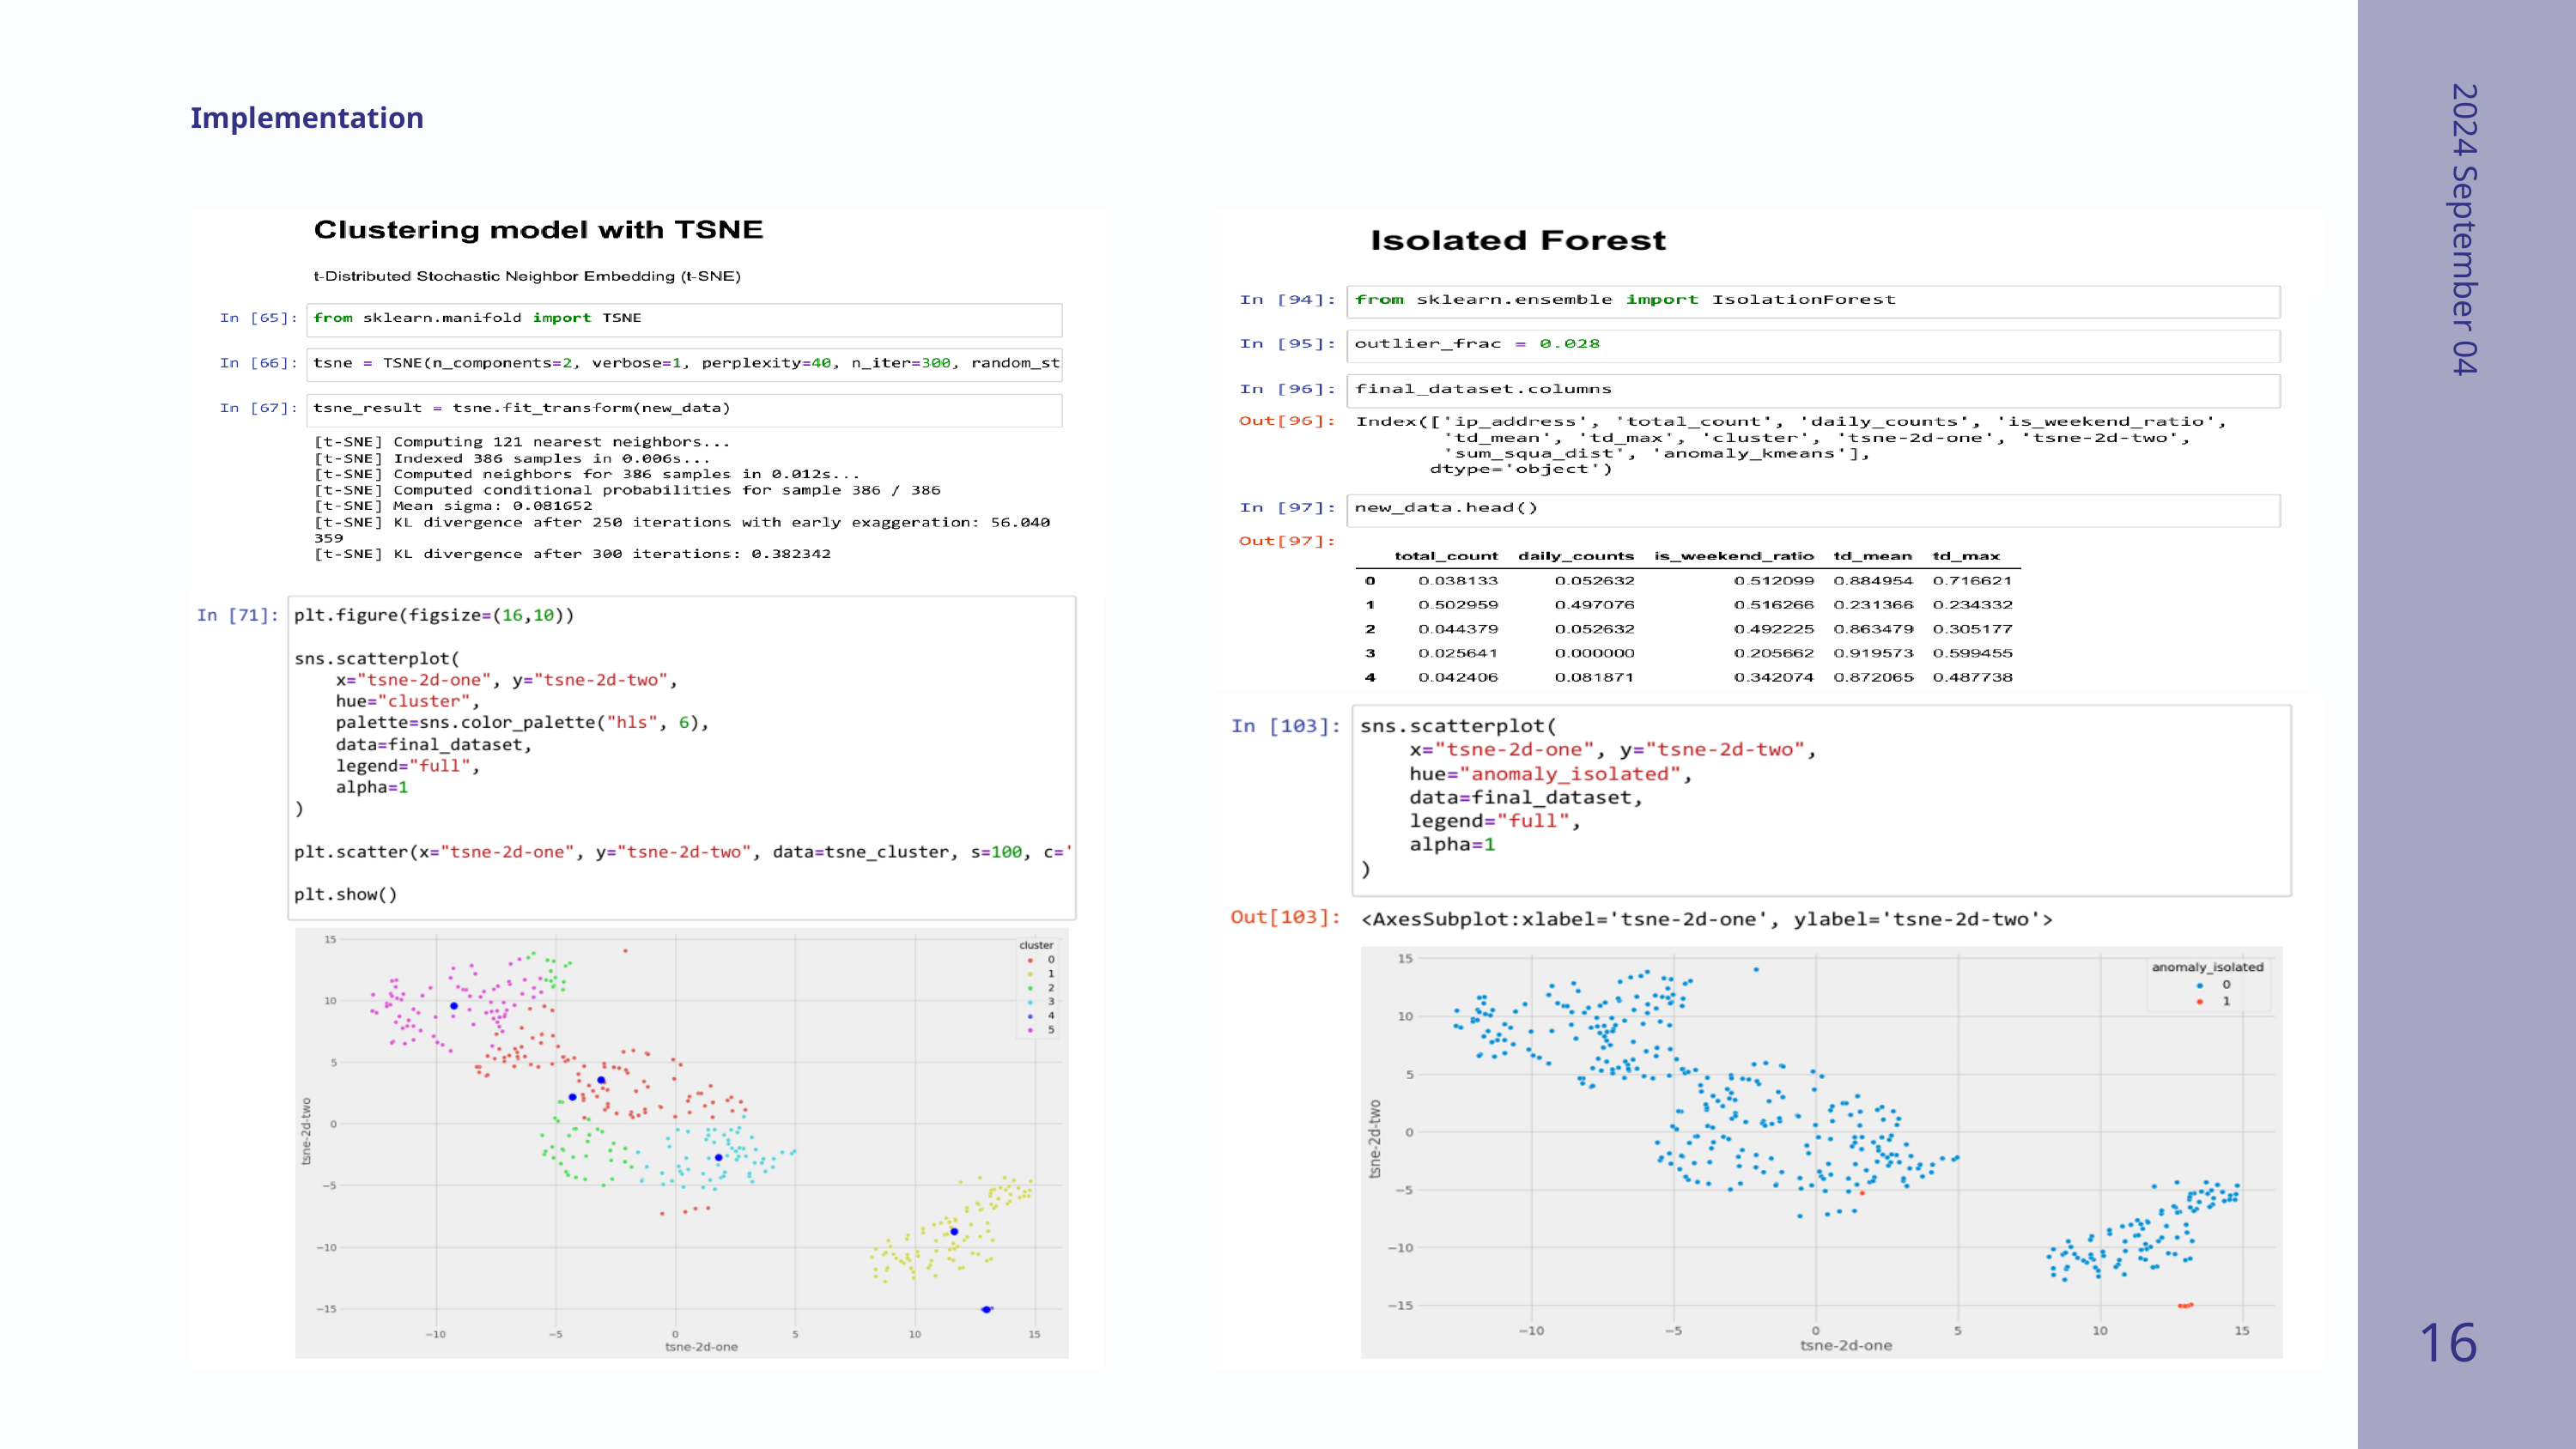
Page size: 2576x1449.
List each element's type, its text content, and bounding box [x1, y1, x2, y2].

picture [1217, 209, 2325, 691]
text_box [2357, 0, 2576, 1449]
picture [189, 209, 1106, 1368]
text_box Implementation [191, 100, 647, 168]
picture [1217, 694, 2325, 1368]
